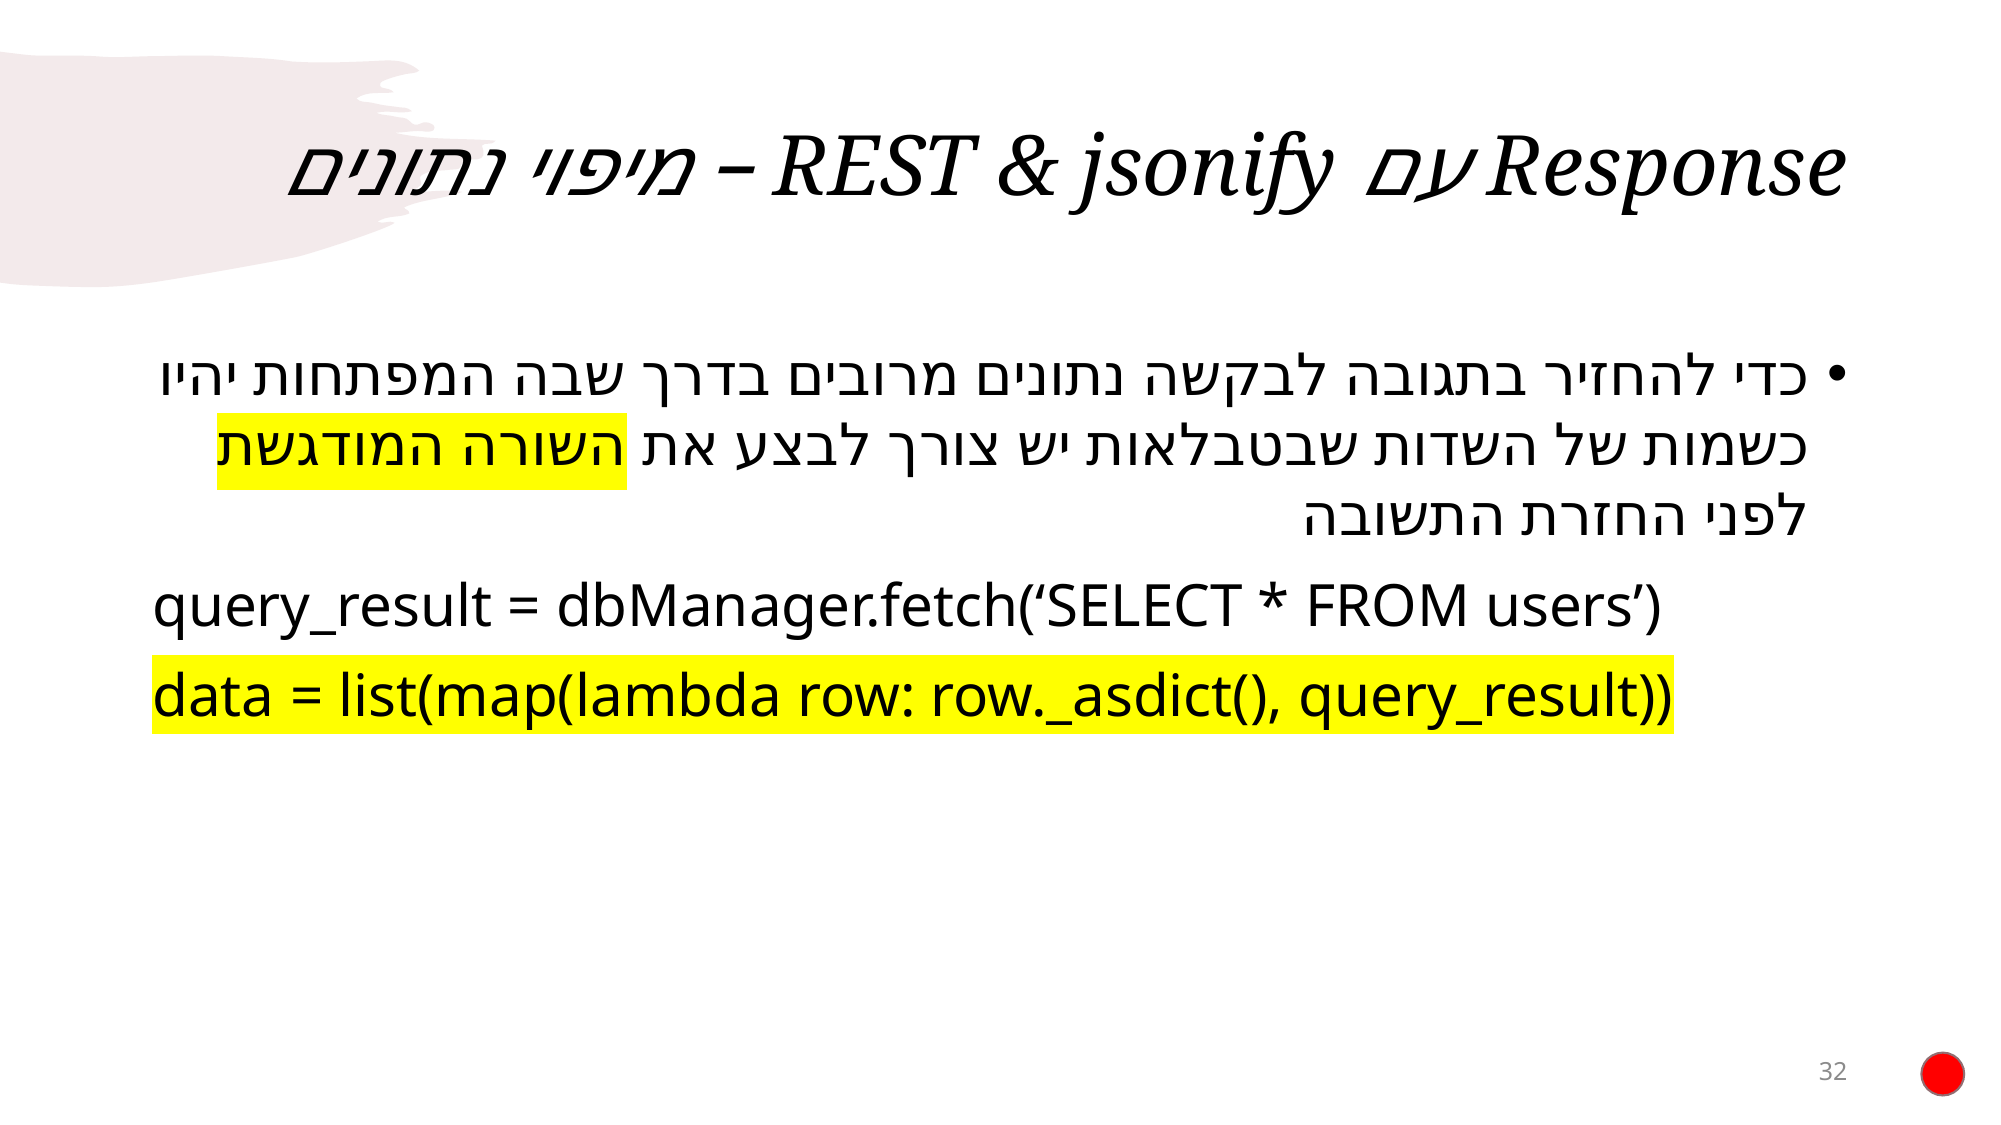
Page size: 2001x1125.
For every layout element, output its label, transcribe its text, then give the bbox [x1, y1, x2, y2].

title Response עם REST & jsonify – מיפוי נתונים [137, 59, 1863, 278]
slide_number 32 [1412, 1042, 1863, 1103]
list כדי להחזיר בתגובה לבקשה נתונים מרובים בדרך שבה המפתחות יהיו כשמות של השדות שבטבלאות יש צורך לבצע את השורה המודגשת לפני החזרת התשובה query_result = dbManager.fetch(‘SELECT * FROM users’) data = list(map(lambda row: row._asdict(), query_result)) [137, 329, 1863, 994]
text_box [1920, 1051, 1966, 1097]
